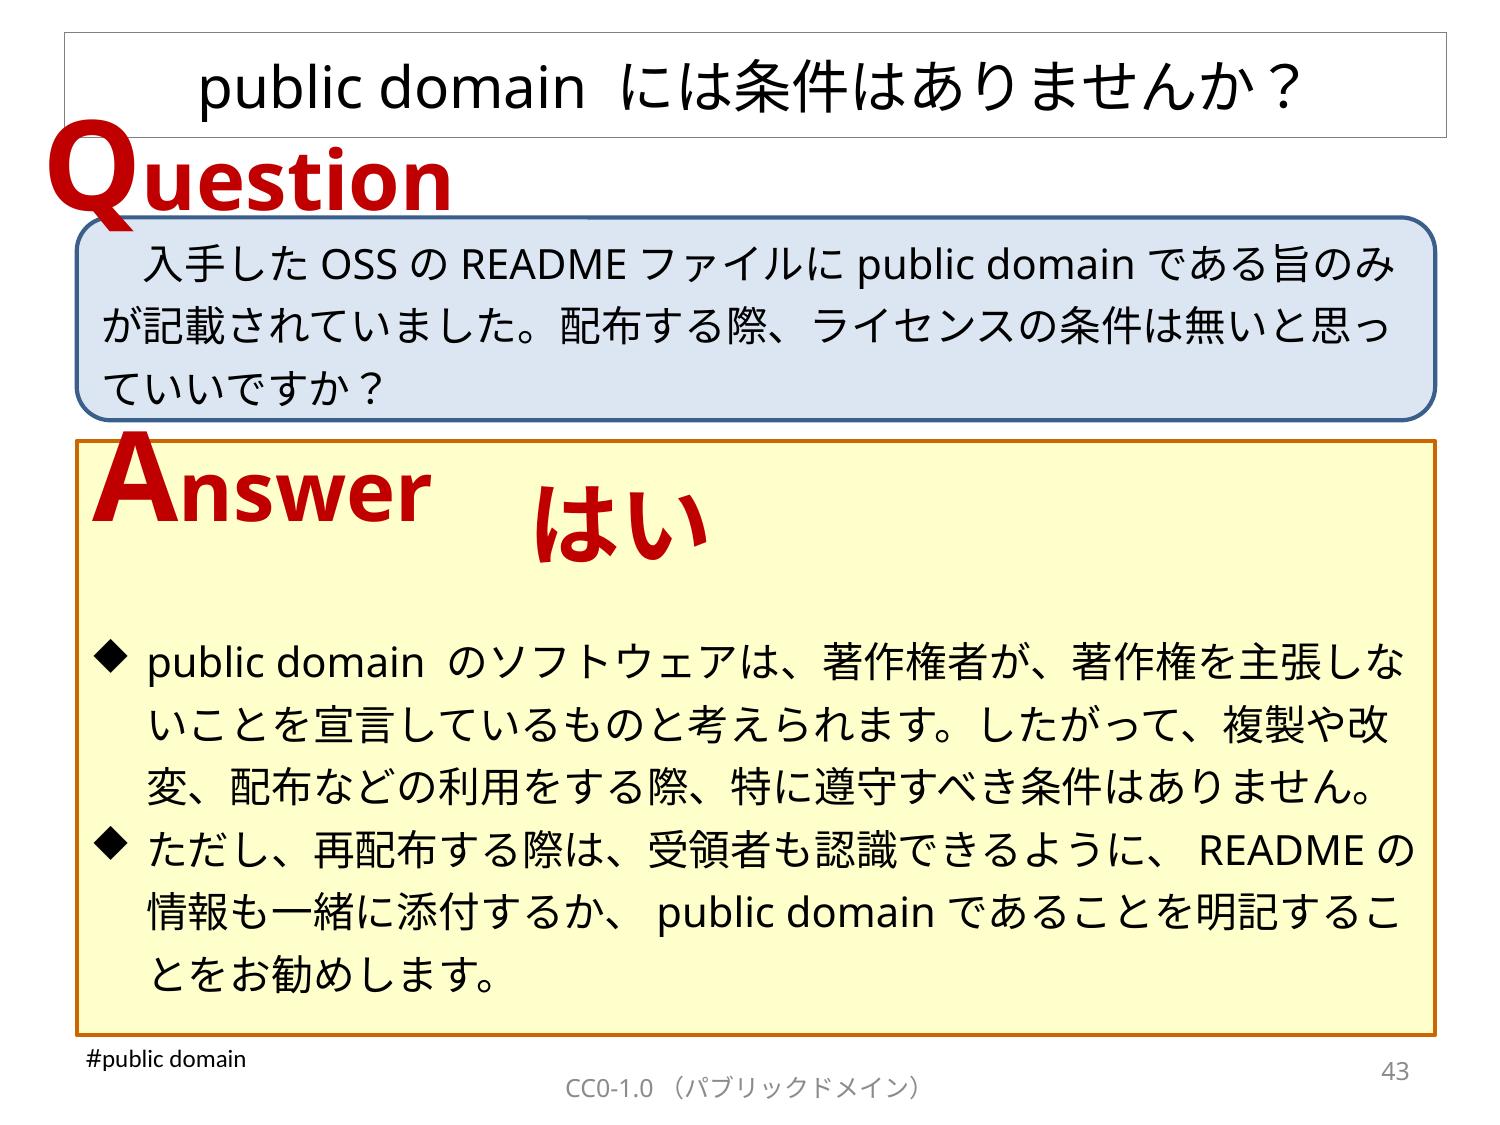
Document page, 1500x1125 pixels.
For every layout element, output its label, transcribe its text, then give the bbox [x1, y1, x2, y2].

title public domain には条件はありませんか？ [64, 32, 1447, 138]
text_box Answer [77, 389, 449, 555]
text_box 入手したOSSのREADMEファイルにpublic domainである旨のみが記載されていました。配布する際、ライセンスの条件は無いと思っていいですか？ [74, 215, 1438, 423]
text_box [75, 439, 1437, 1037]
footer CC0-1.0（パブリックドメイン） [512, 1057, 988, 1118]
text_box #public domain [71, 1035, 262, 1080]
list public domain のソフトウェアは、著作権者が、著作権を主張しないことを宣言しているものと考えられます。したがって、複製や改変、配布などの利用をする際、特に遵守すべき条件はありません。 ただし、再配布する際は、受領者も認識できるように、READMEの情報も一緒に添付するか、public domainであることを明記することをお勧めします。 [75, 616, 1436, 1035]
text_box Question [27, 78, 471, 243]
slide_number 42 [1074, 1042, 1425, 1103]
text_box はい [513, 459, 1128, 585]
